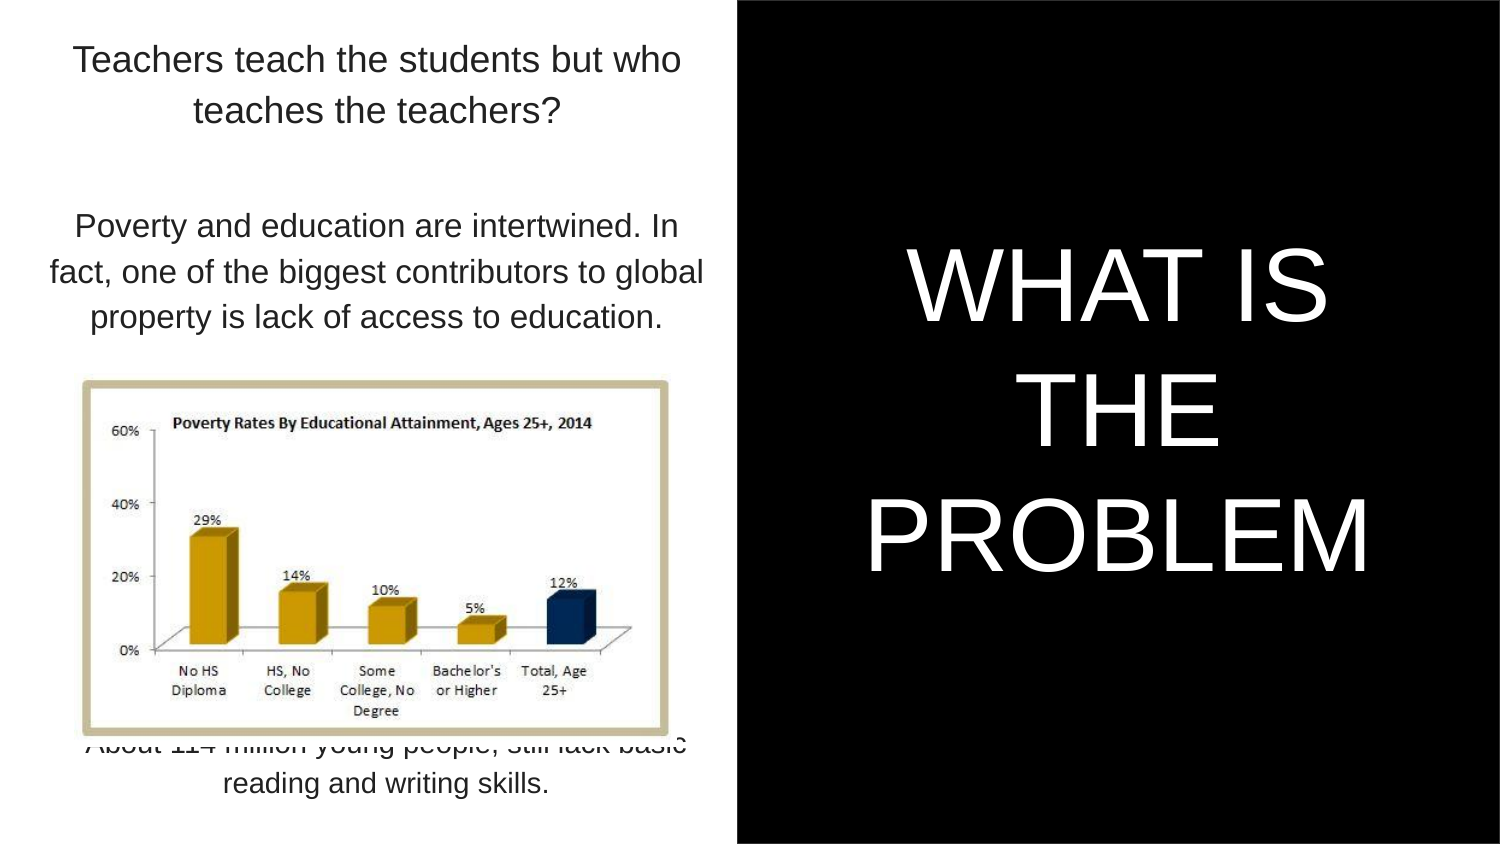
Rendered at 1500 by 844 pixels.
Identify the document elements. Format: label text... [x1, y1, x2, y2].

picture [74, 373, 677, 747]
text_box [737, 0, 1500, 844]
list Teachers teach the students but who teaches the teachers? Poverty and education are intertwined. In fact, one of the biggest contributors to global property is lack of access to education. About 114 million young people, still lack basic reading and writing skills. [27, 12, 727, 800]
text_box WHAT IS THE PROBLEM [812, 201, 1426, 642]
